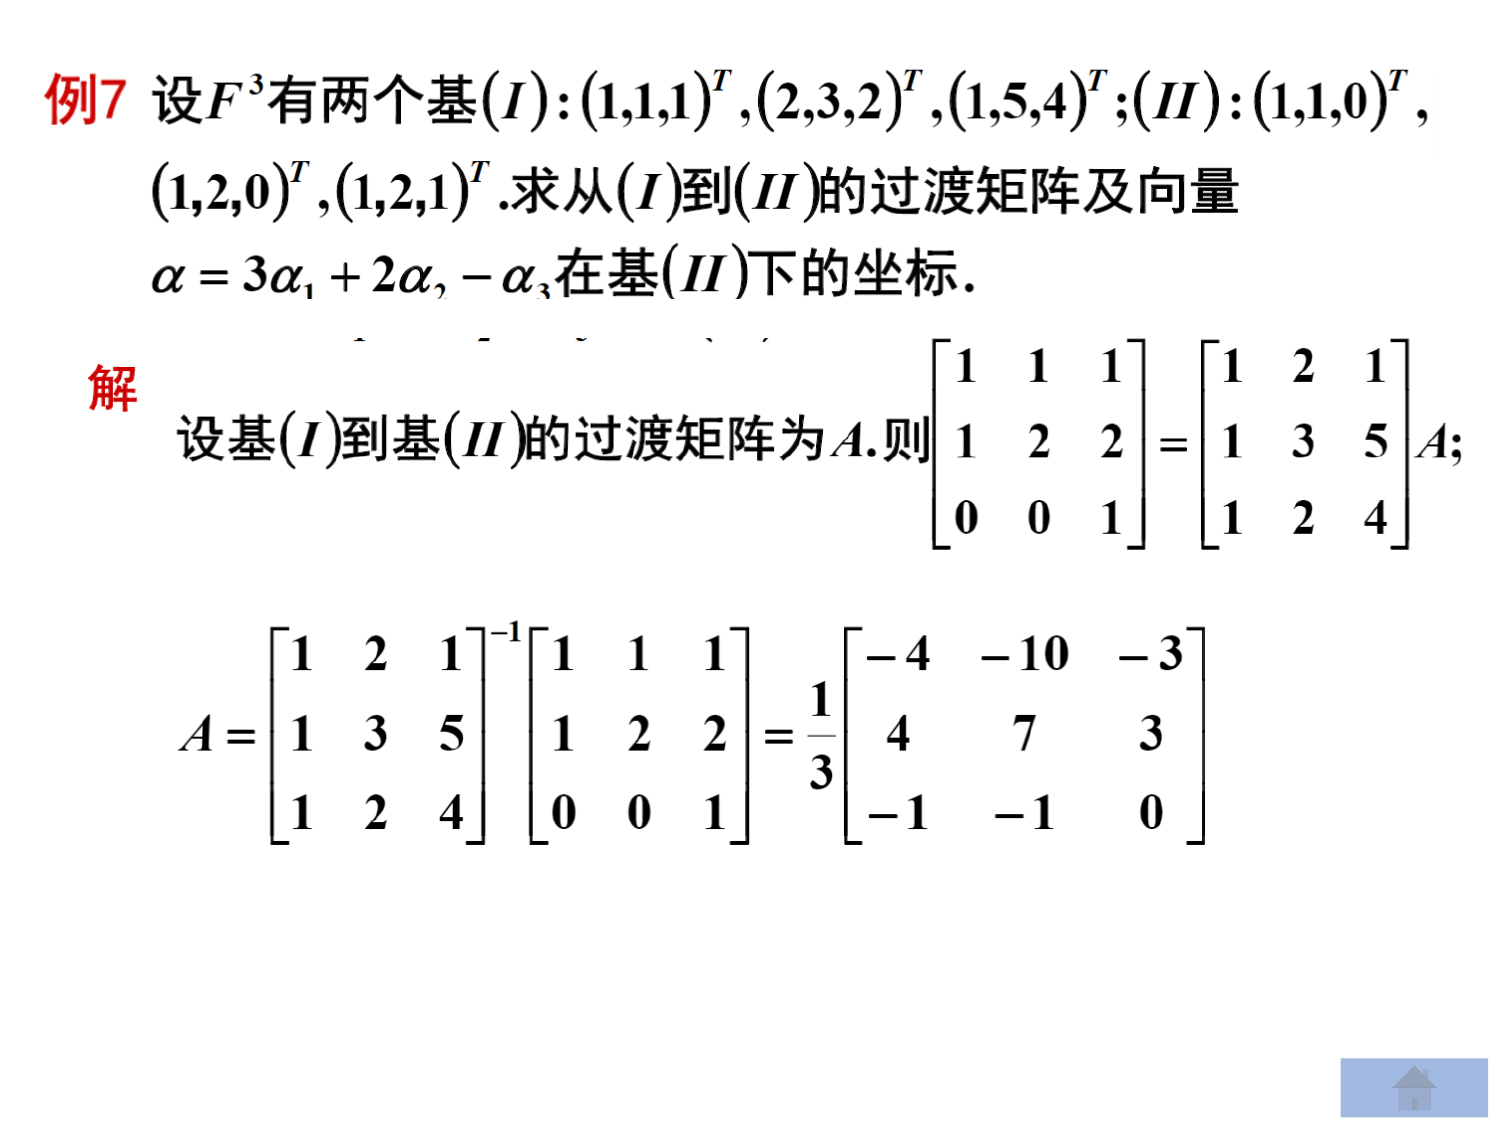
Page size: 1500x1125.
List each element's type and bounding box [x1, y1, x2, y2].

picture [88, 338, 1477, 558]
text_box [41, 66, 1438, 299]
picture [159, 609, 1248, 873]
